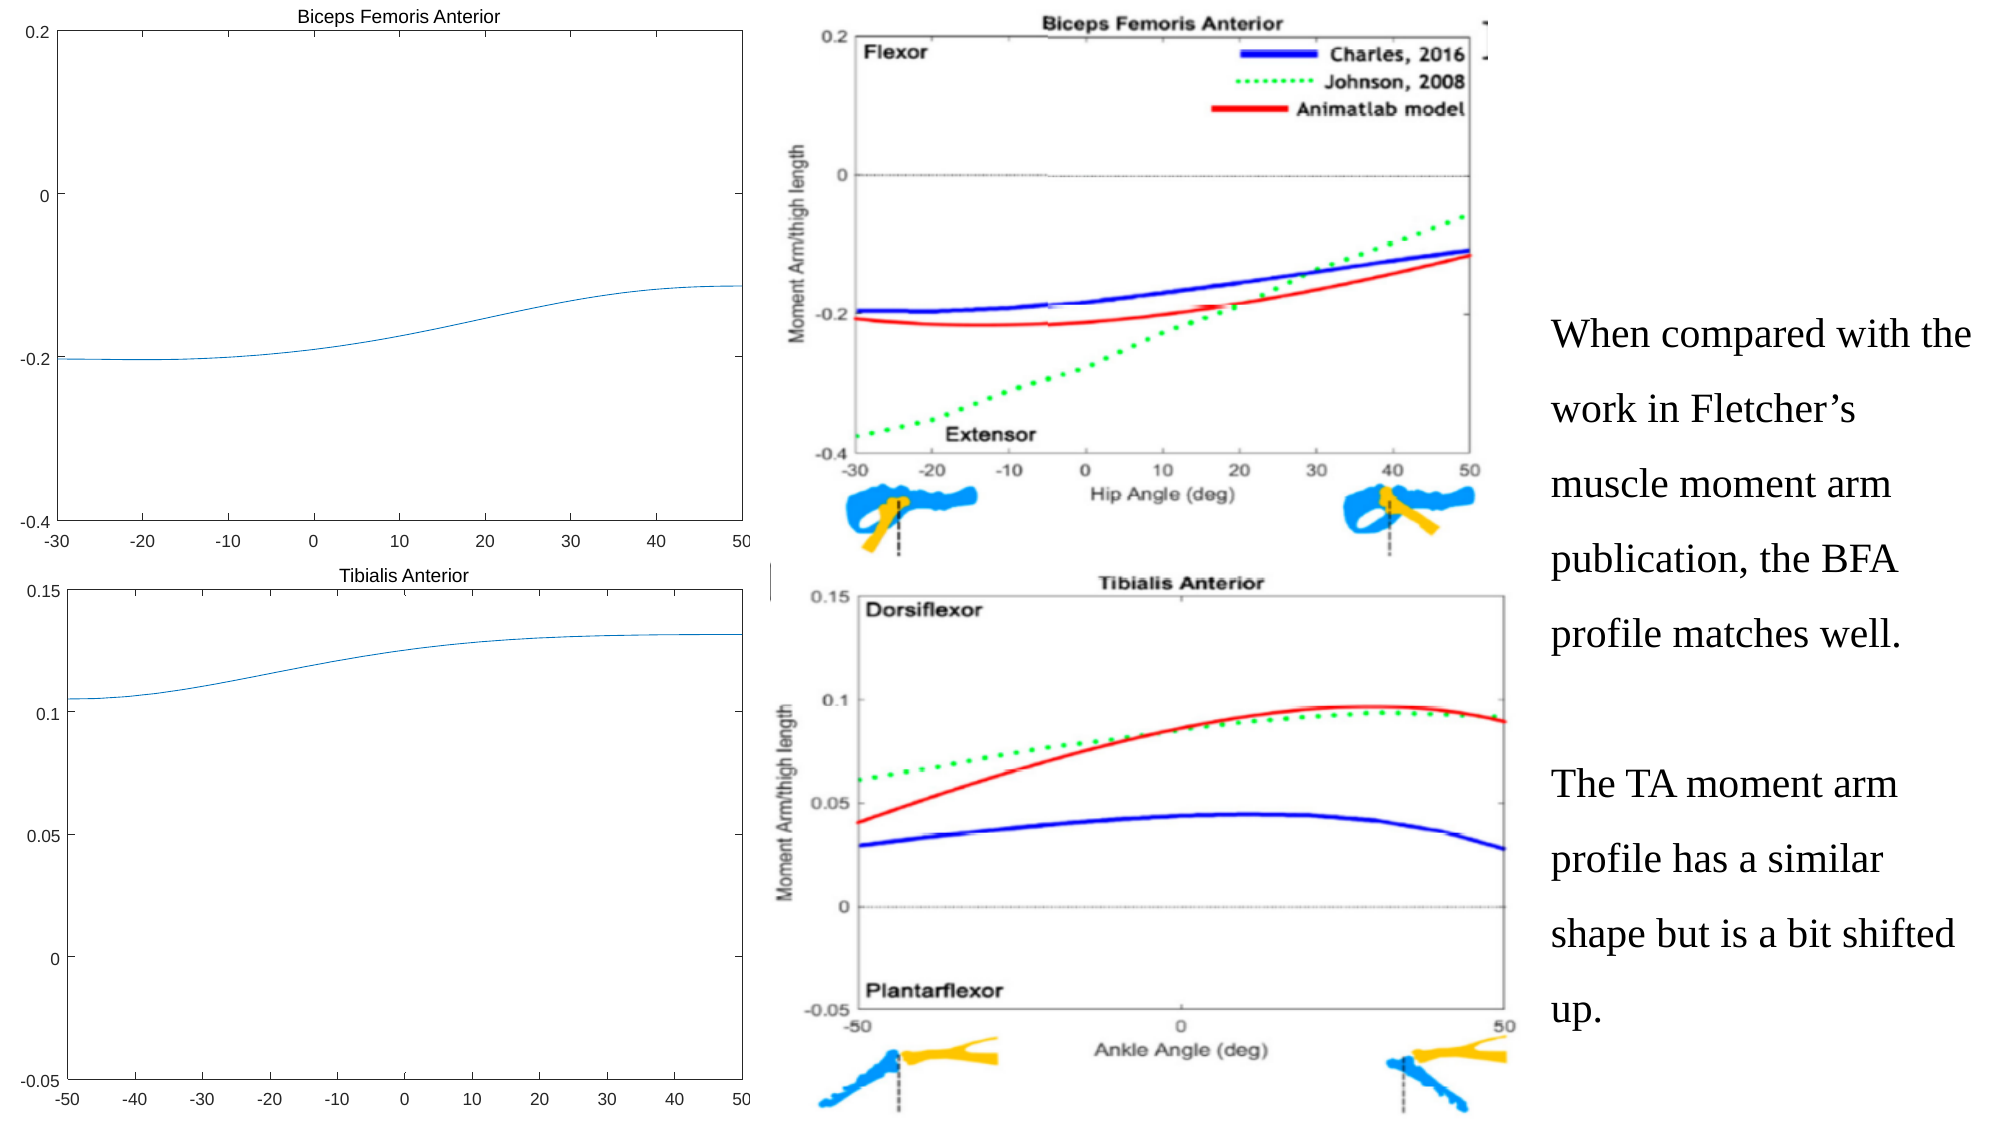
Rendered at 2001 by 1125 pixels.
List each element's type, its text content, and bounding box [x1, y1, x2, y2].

text_box When compared with the work in Fletcher’s muscle moment arm publication, the BFA profile matches well. The TA moment arm profile has a similar shape but is a bit shifted up. [1536, 273, 2000, 1039]
picture [770, 0, 1537, 1125]
picture [20, 0, 750, 548]
picture [20, 558, 750, 1107]
